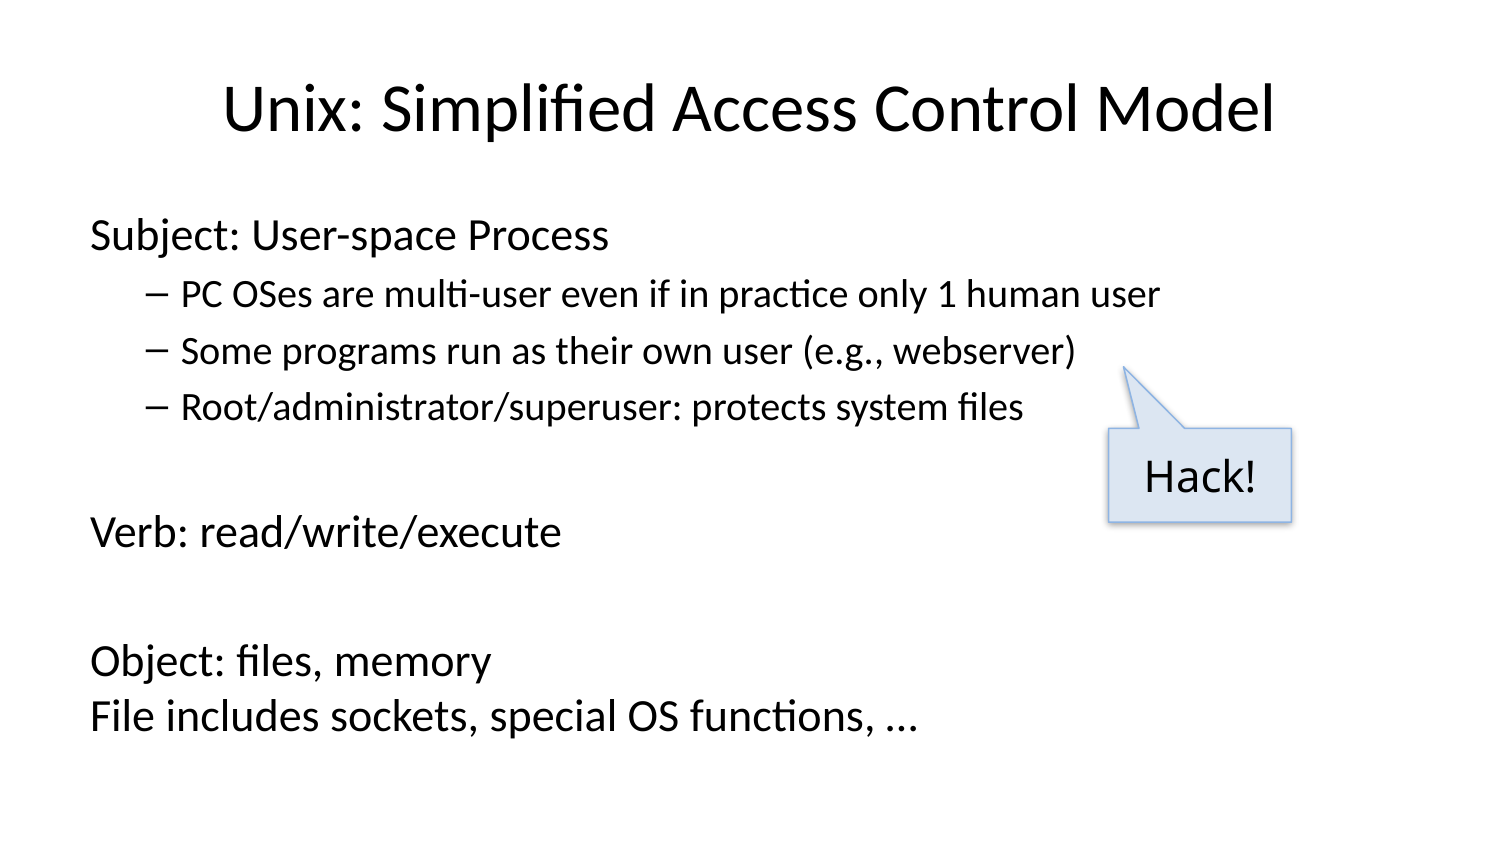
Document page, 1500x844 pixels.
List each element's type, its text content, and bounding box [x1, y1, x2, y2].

list Subject: User-space Process PC OSes are multi-user even if in practice only 1 human user Some programs run as their own user (e.g., webserver) Root/administrator/superuser: protects system files Verb: read/write/execute Object: files, memory File includes sockets, special OS functions, … [75, 196, 1425, 754]
title Unix: Simplified Access Control Model [75, 33, 1425, 175]
text_box Hack! [1107, 366, 1293, 523]
